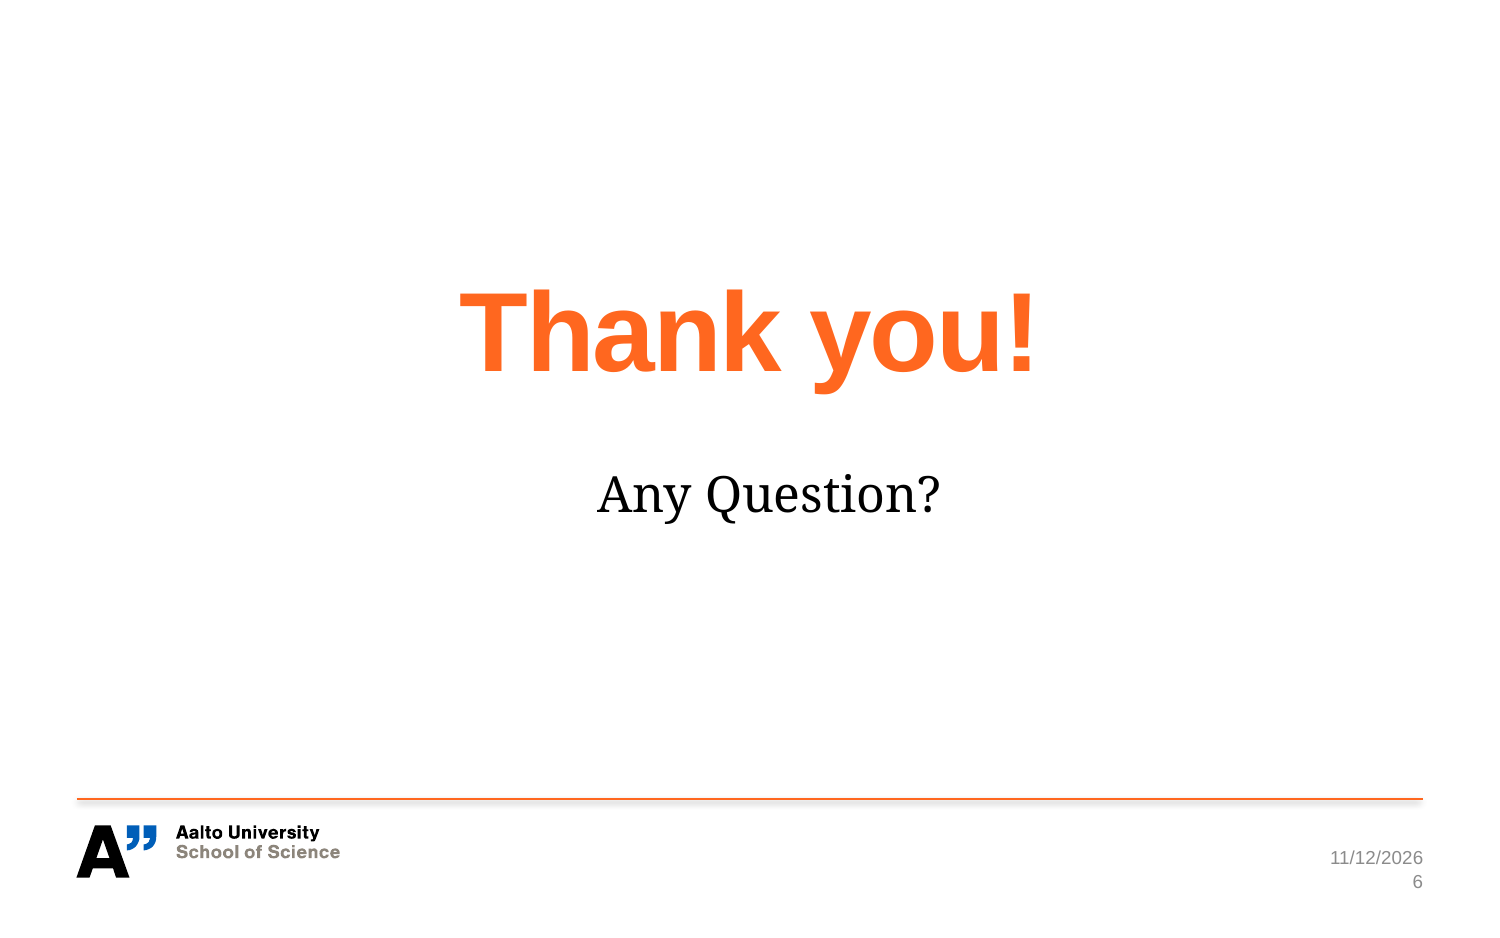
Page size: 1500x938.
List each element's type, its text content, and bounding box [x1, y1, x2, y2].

slide_number 6 [829, 870, 1424, 893]
text_box Any Question? [234, 462, 1266, 658]
text_box [76, 149, 1424, 755]
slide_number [829, 844, 1424, 870]
